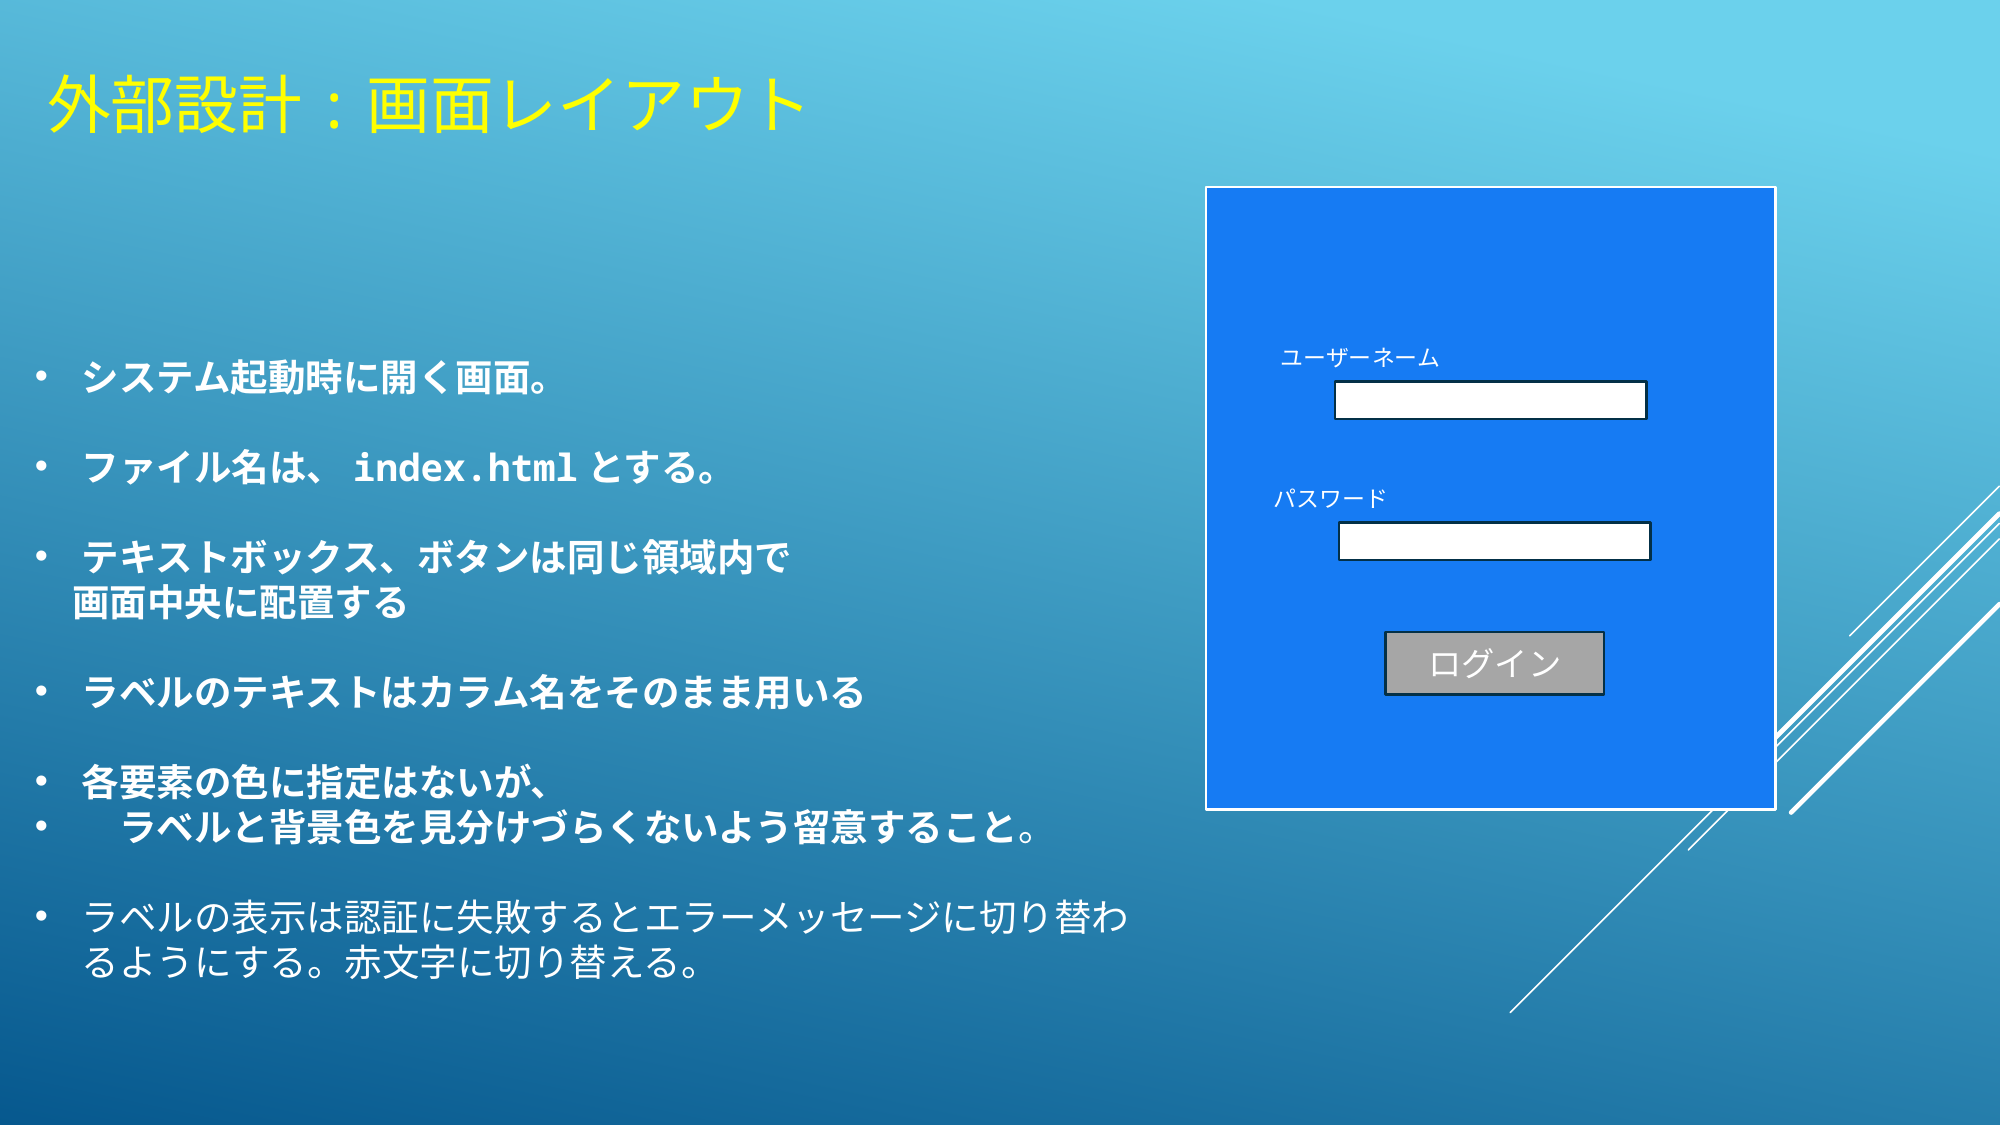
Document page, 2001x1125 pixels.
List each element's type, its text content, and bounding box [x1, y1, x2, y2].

text_box [1334, 380, 1648, 420]
text_box システム起動時に開く画面。 ファイル名は、index.htmlとする。 テキストボックス、ボタンは同じ領域内で 画面中央に配置する ラベルのテキストはカラム名をそのまま用いる 各要素の色に指定はないが、 ラベルと背景色を見分けづらくないよう留意すること。 ラベルの表示は認証に失敗するとエラーメッセージに切り替わるようにする。赤文字に切り替える。 [19, 346, 1167, 1036]
text_box ユーザーネーム パスワード [1205, 186, 1777, 811]
text_box [1338, 521, 1652, 561]
title 外部設計:画面レイアウト [32, 29, 914, 177]
text_box ログイン [1384, 631, 1605, 696]
